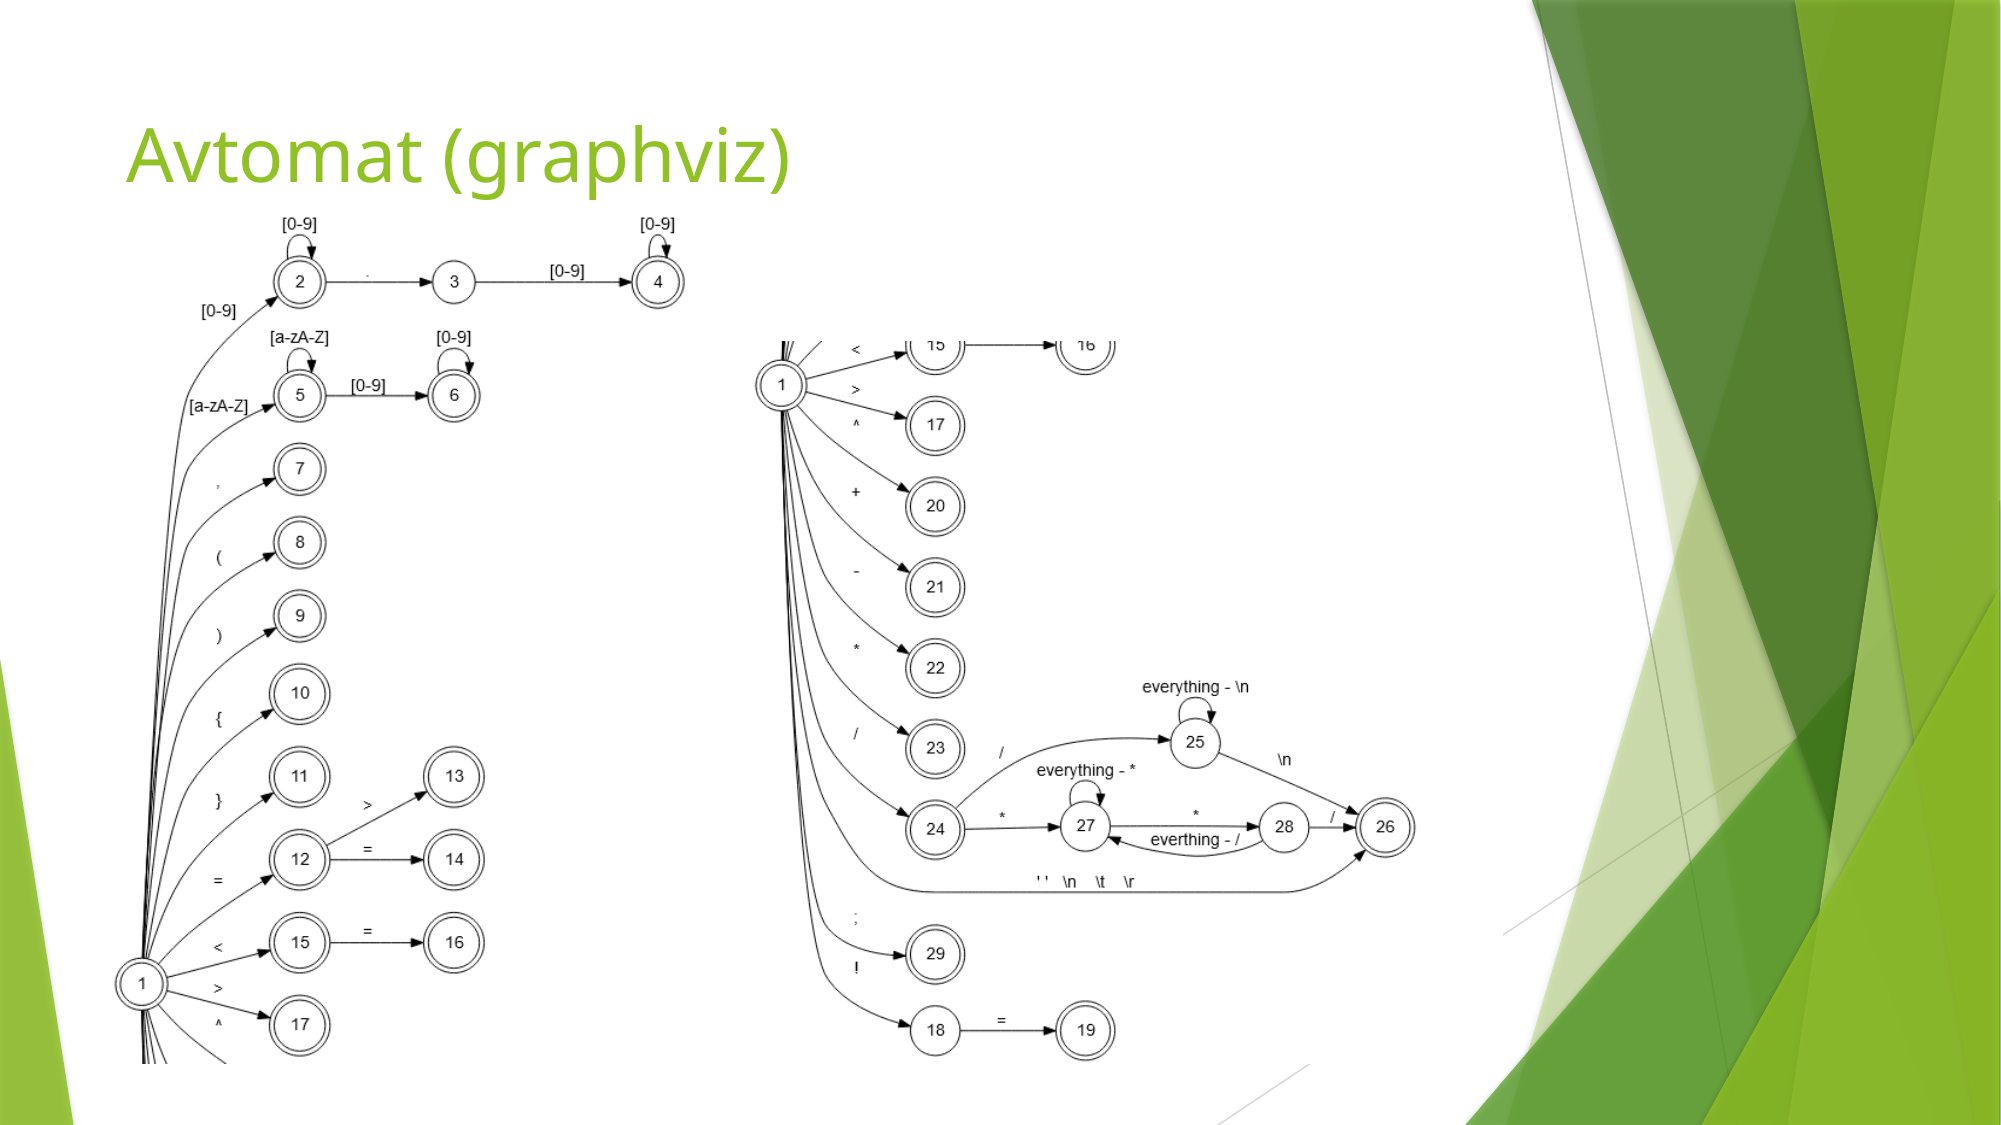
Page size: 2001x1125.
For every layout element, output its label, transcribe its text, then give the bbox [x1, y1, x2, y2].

picture [110, 207, 1504, 1065]
title Avtomat (graphviz) [111, 99, 1526, 209]
